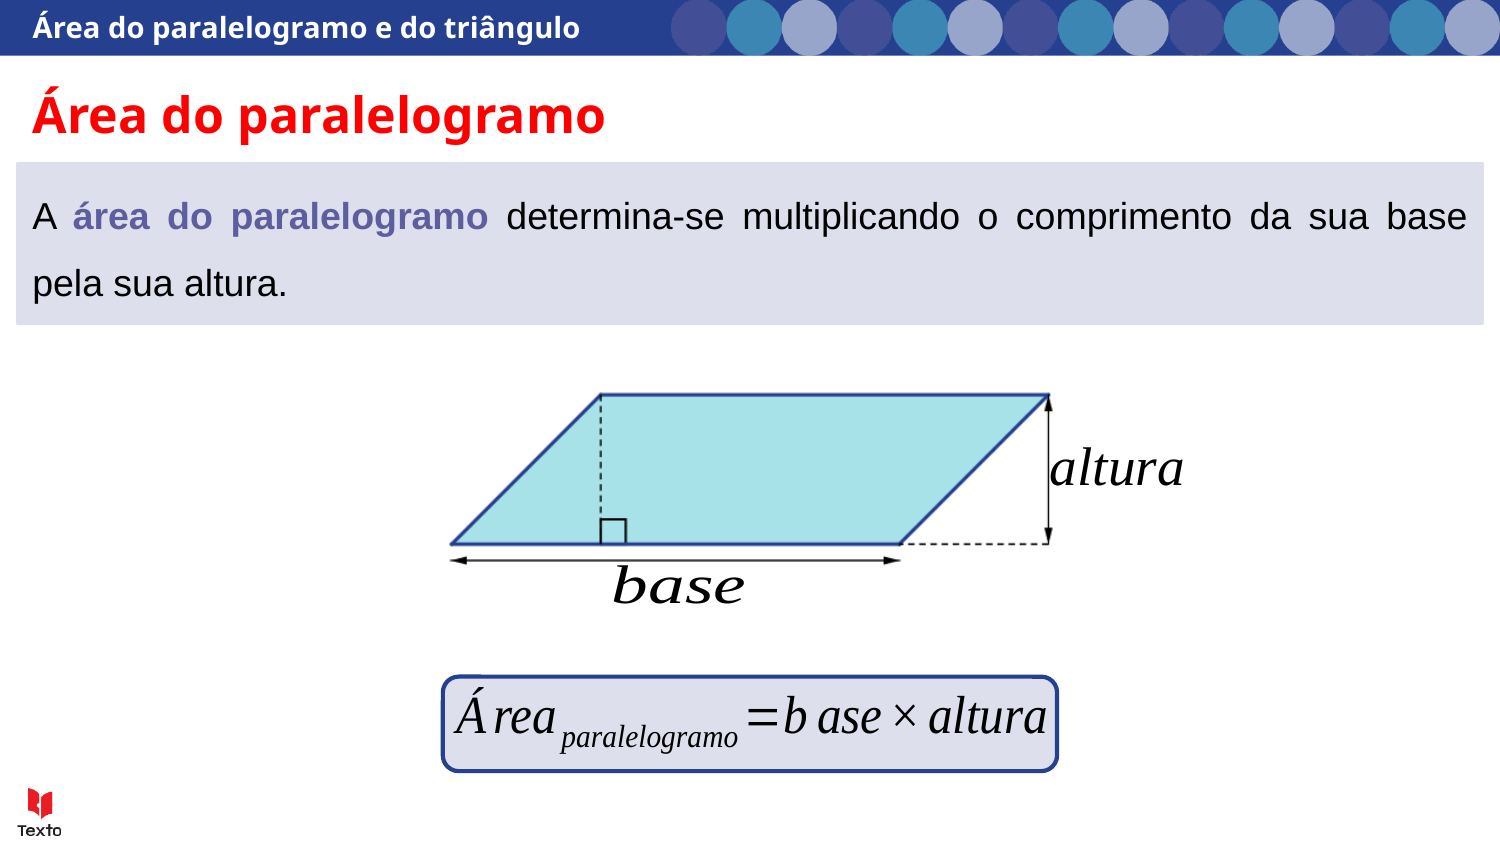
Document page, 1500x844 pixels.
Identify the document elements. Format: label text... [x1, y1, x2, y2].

text_box [16, 162, 1484, 325]
picture [671, 0, 1500, 56]
picture [17, 788, 61, 836]
text_box [440, 674, 1060, 774]
picture [434, 382, 1061, 570]
list Área do paralelogramo e do triângulo [17, 0, 656, 55]
text_box A área do paralelogramo determina-se multiplicando o comprimento da sua base pela sua altura. [17, 161, 1483, 312]
title Área do paralelogramo [17, 67, 1483, 151]
